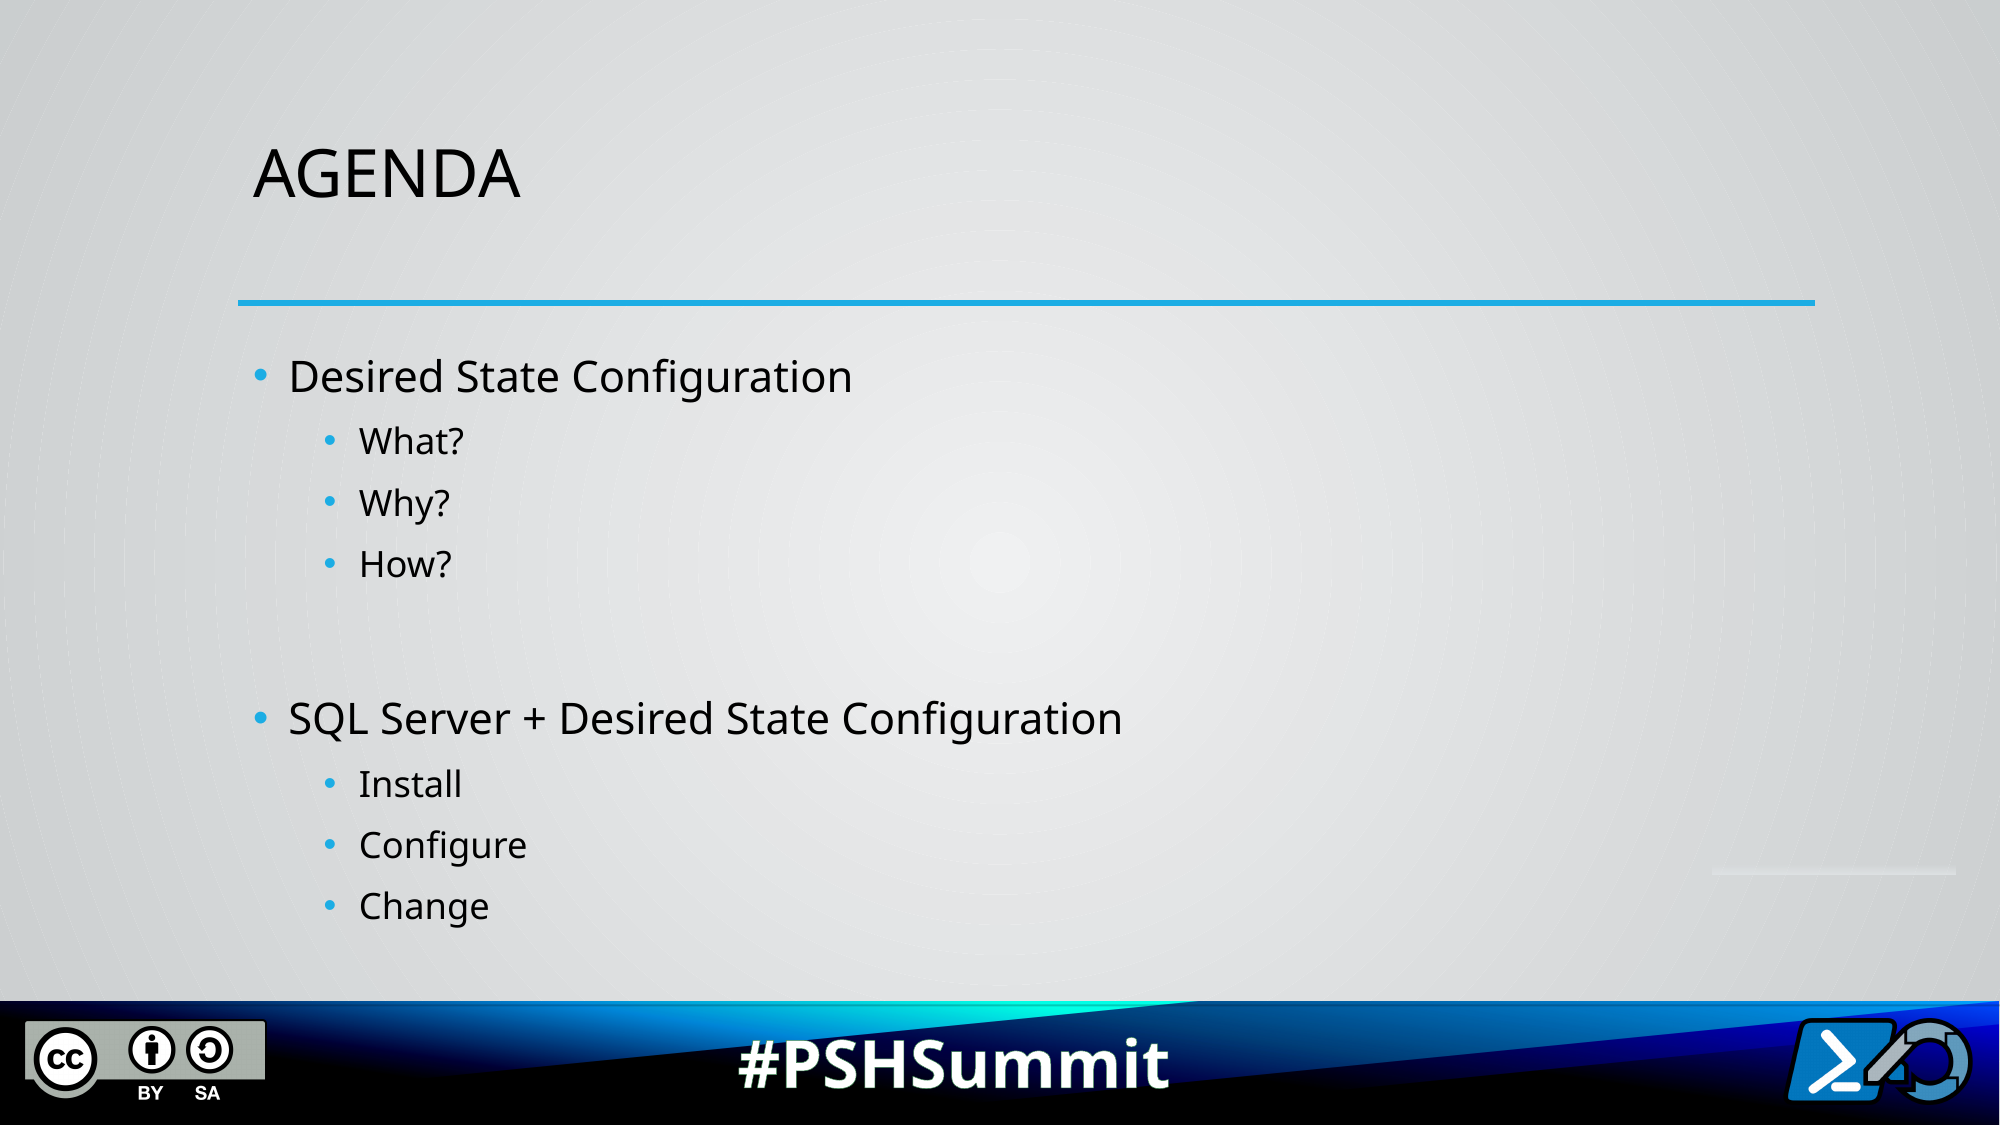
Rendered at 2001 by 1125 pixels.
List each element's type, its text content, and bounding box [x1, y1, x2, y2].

list Desired State Configuration What? Why? How? SQL Server + Desired State Configuration Install Configure Change [238, 330, 1814, 940]
title Agenda [238, 131, 1814, 305]
picture [0, 1001, 1999, 1125]
